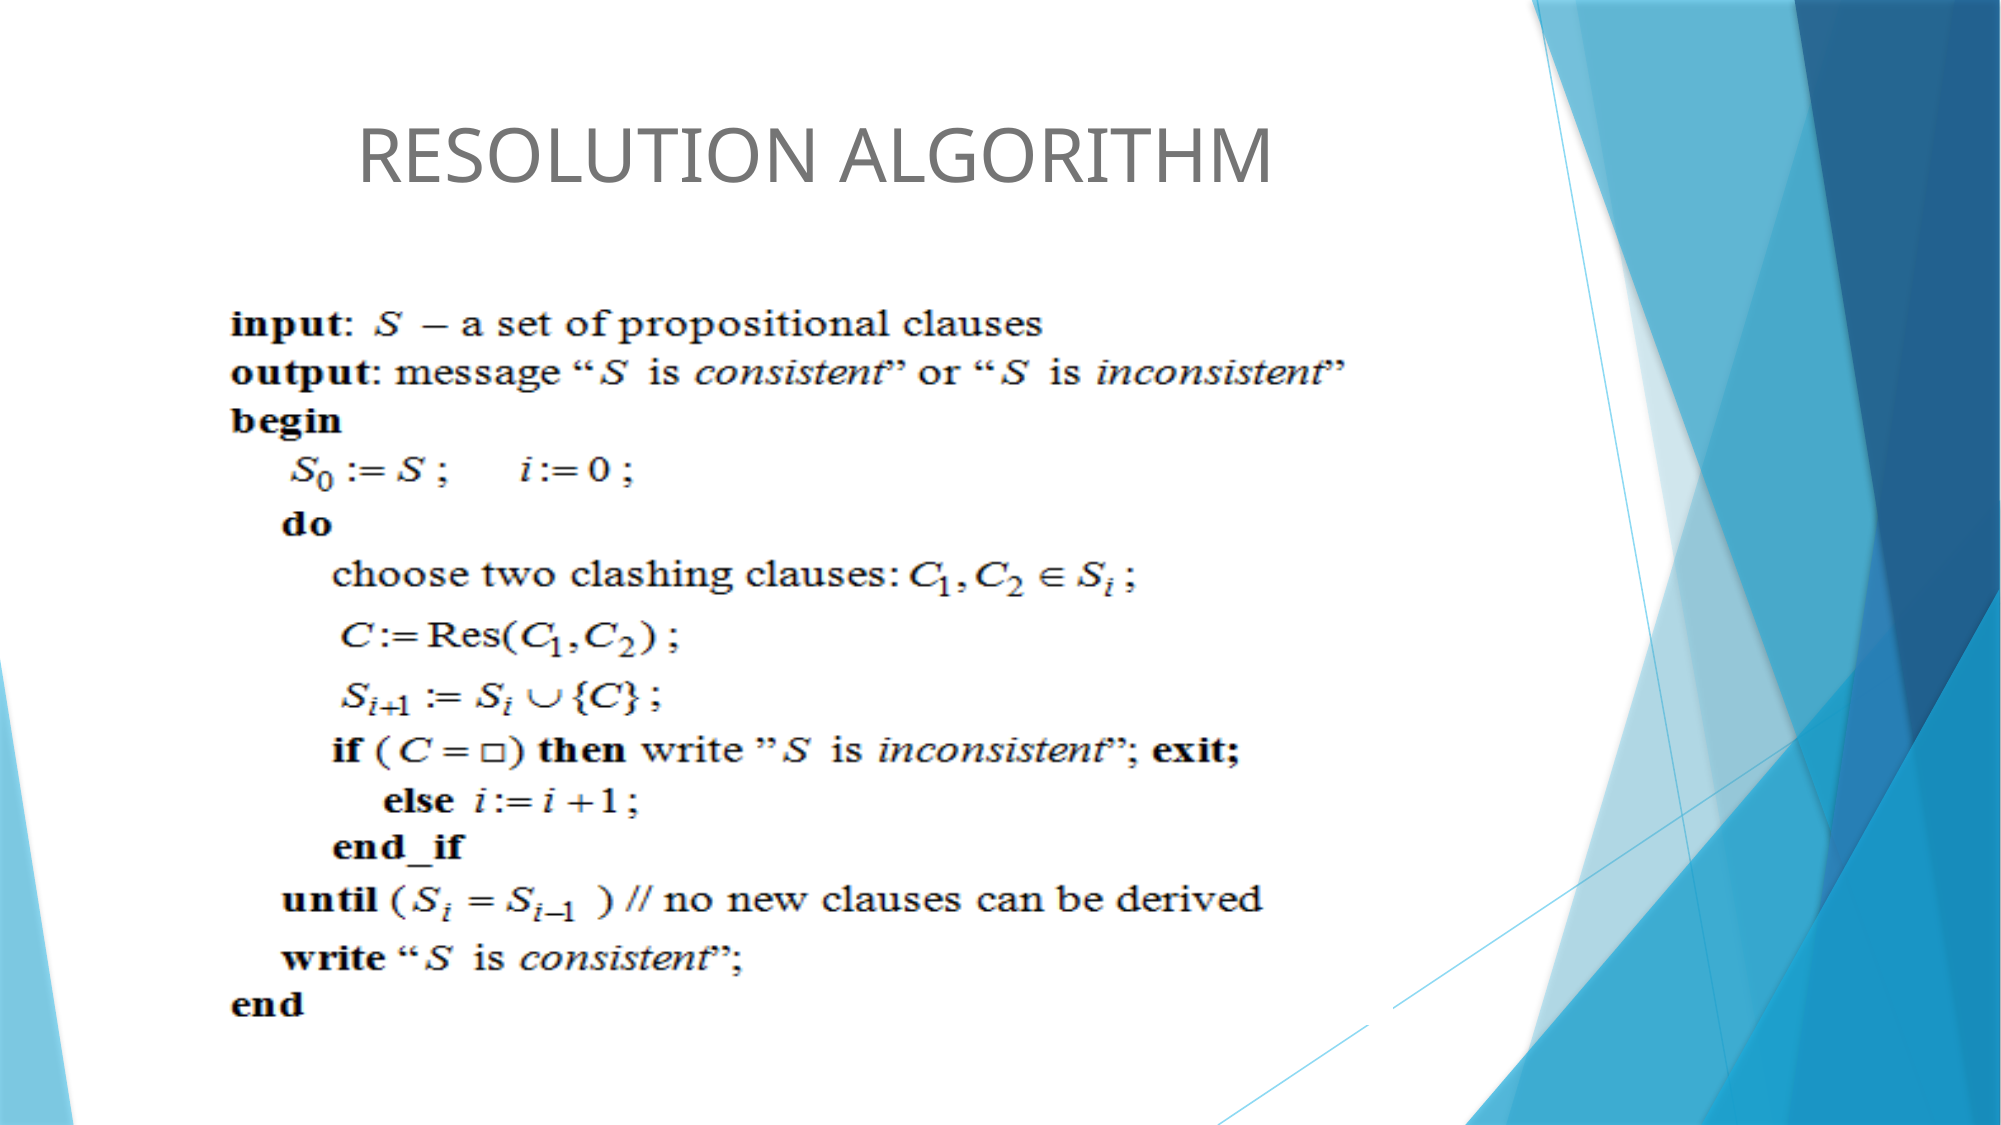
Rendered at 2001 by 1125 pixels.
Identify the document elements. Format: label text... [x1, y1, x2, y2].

title RESOLUTION ALGORITHM [111, 99, 1522, 317]
picture [179, 302, 1393, 1026]
